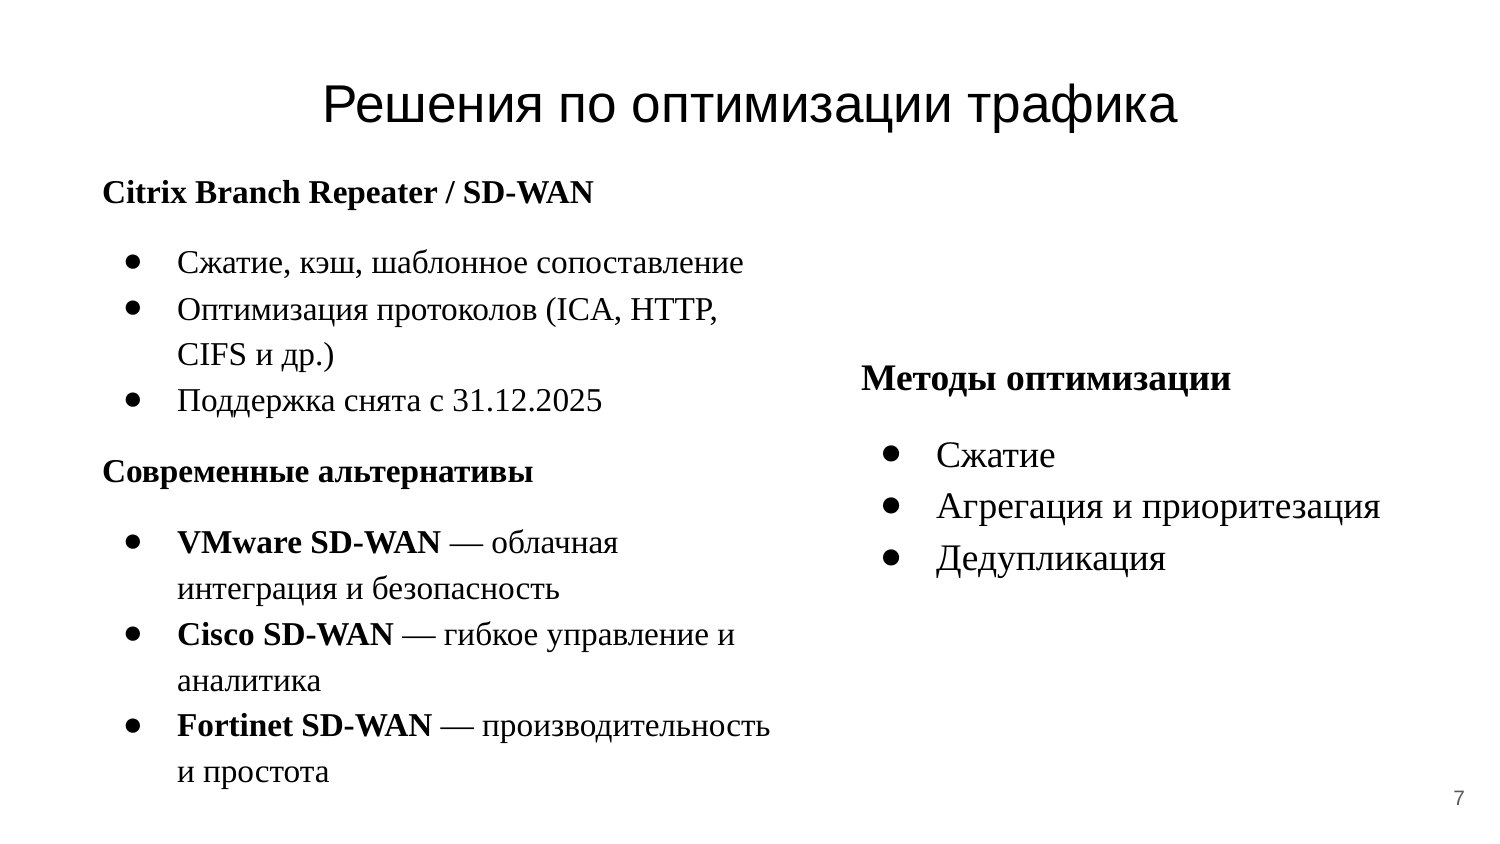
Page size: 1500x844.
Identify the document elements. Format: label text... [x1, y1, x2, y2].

slide_number ‹#› [1389, 764, 1480, 830]
list Citrix Branch Repeater / SD-WAN Сжатие, кэш, шаблонное сопоставление Оптимизация протоколов (ICA, HTTP, CIFS и др.) Поддержка снята с 31.12.2025 Современные альтернативы VMware SD-WAN — облачная интеграция и безопасность Cisco SD-WAN — гибкое управление и аналитика Fortinet SD-WAN — производительность и простота [87, 148, 798, 762]
title Решения по оптимизации трафика [51, 54, 1449, 149]
list Методы оптимизации Сжатие Агрегация и приоритезация Дедупликация [846, 331, 1500, 639]
